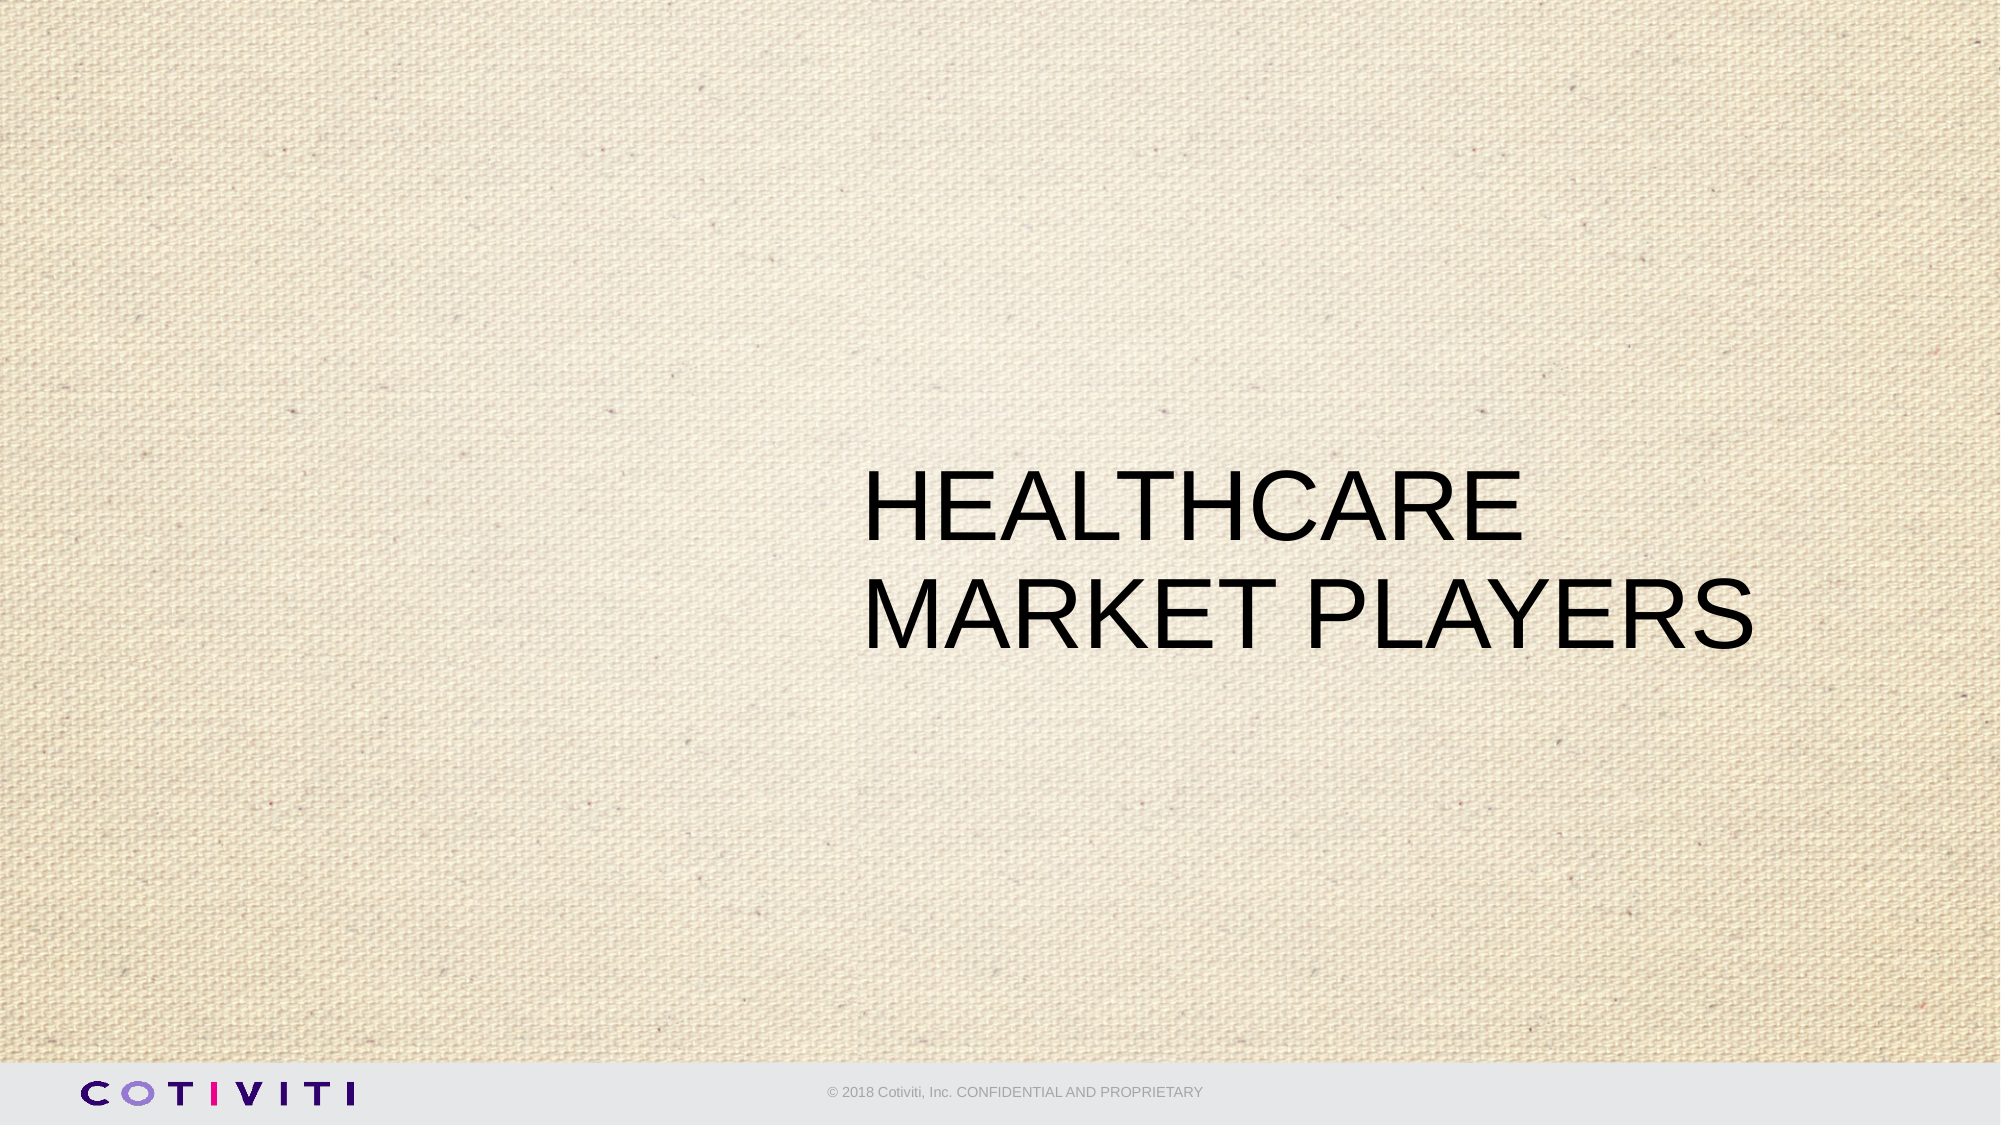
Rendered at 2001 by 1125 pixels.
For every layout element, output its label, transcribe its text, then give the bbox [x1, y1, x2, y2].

picture [0, 0, 2001, 1125]
title HEALTHCARE MARKET PLAYERS [846, 158, 1842, 967]
picture [75, 1066, 369, 1119]
